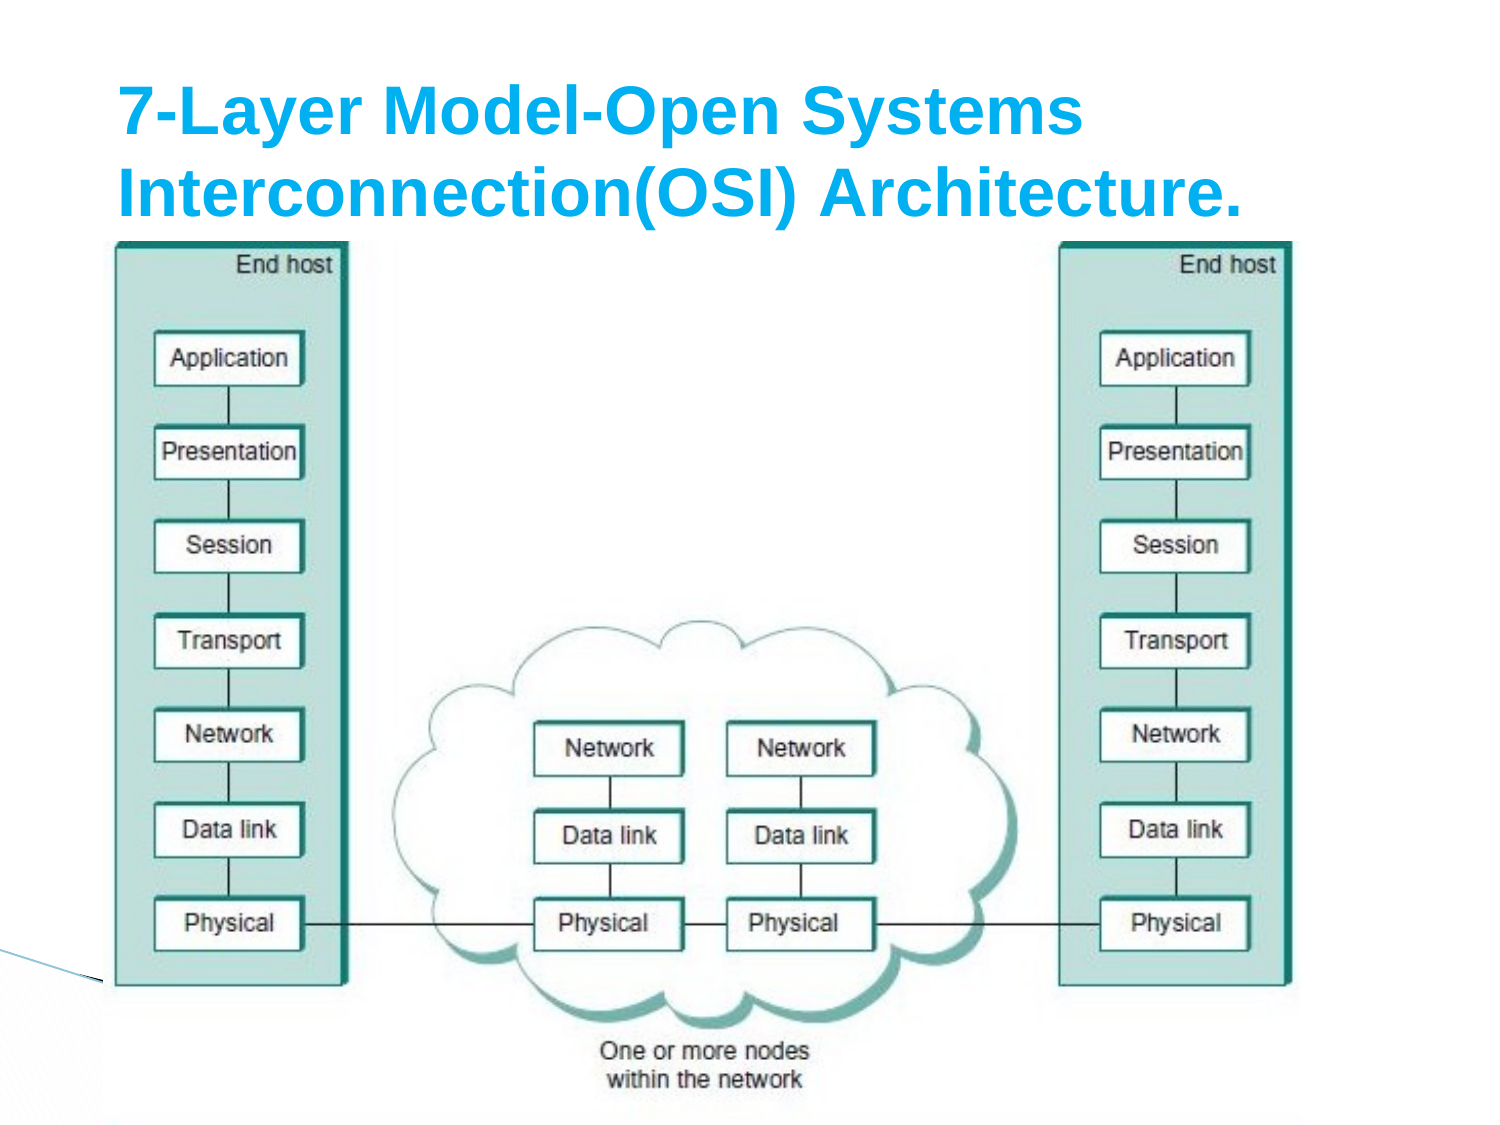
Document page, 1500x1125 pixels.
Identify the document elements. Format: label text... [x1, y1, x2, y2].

picture [0, 241, 1303, 1125]
title 7-Layer Model-Open Systems Interconnection(OSI) Architecture. [86, 34, 1386, 254]
